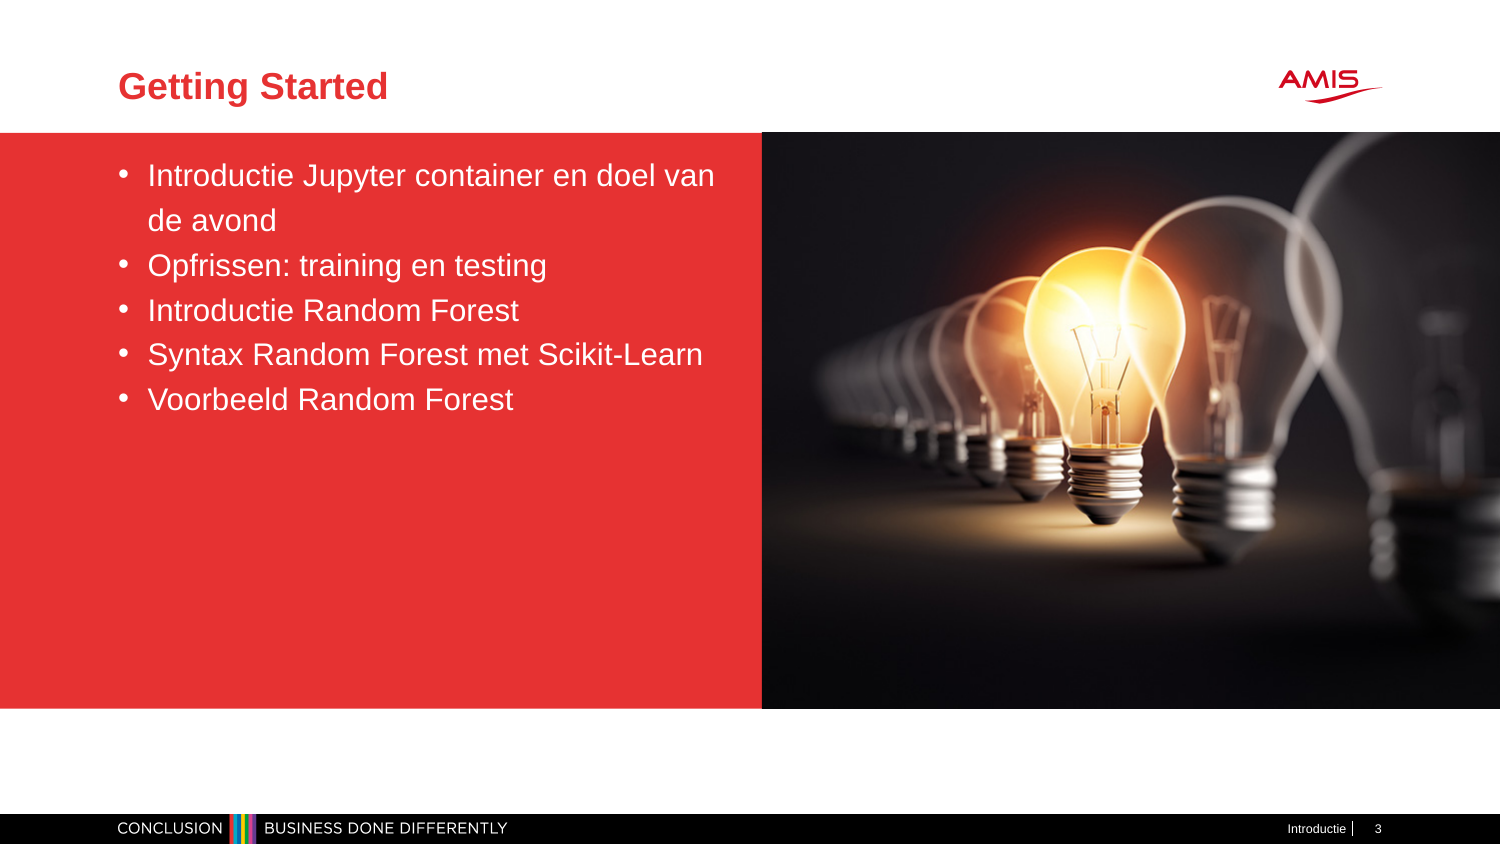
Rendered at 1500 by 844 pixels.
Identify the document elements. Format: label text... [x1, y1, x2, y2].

picture [0, 814, 236, 844]
title Getting Started [118, 47, 1205, 130]
picture [761, 132, 1500, 709]
picture [239, 814, 1500, 844]
picture [1205, 59, 1388, 106]
slide_number 3 [1358, 820, 1382, 839]
footer Introductie [814, 820, 1347, 839]
list Introductie Jupyter container en doel van de avond Opfrissen: training en testing Introductie Random Forest Syntax Random Forest met Scikit-Learn Voorbeeld Random Forest [118, 147, 733, 706]
